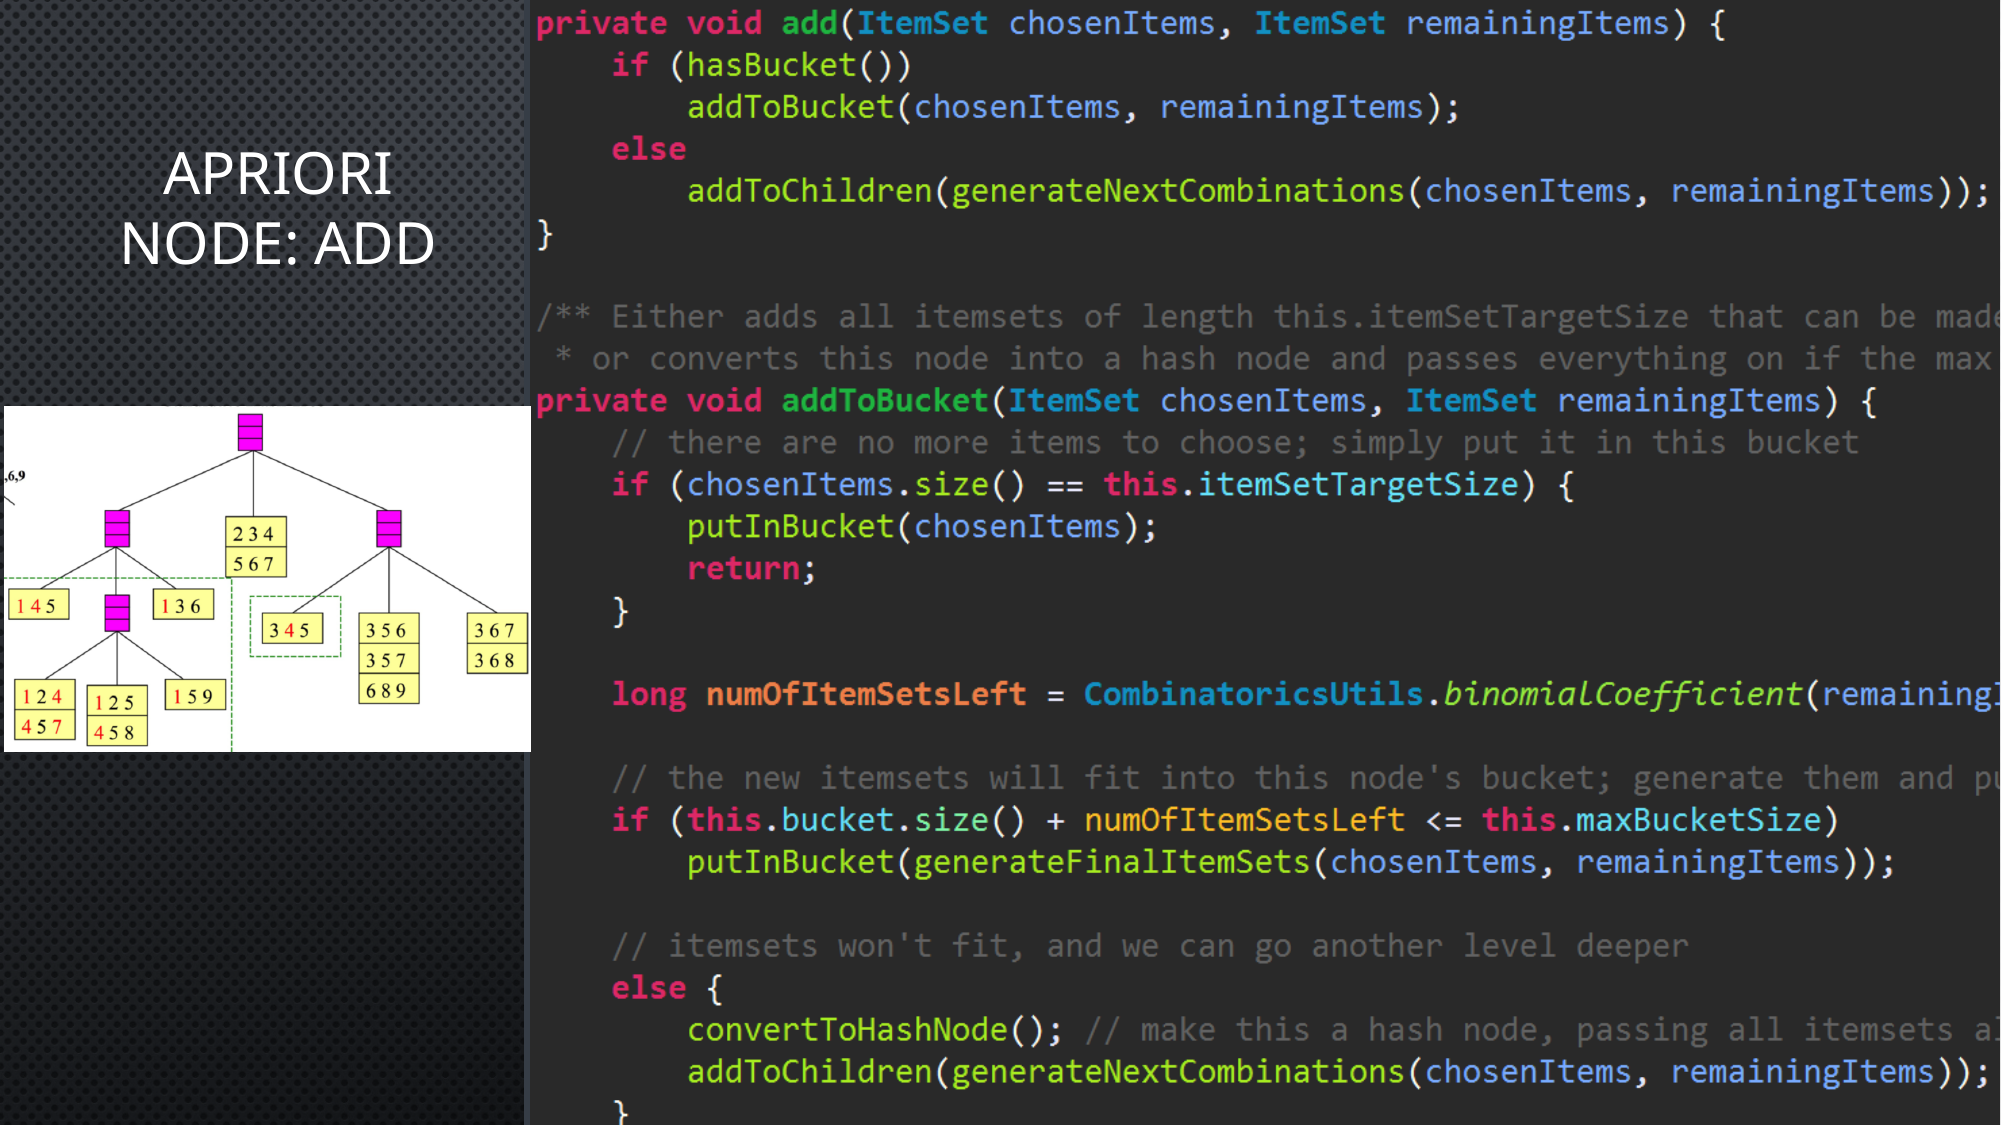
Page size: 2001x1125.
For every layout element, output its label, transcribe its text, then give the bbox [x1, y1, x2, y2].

picture [4, 0, 2000, 1125]
title Apriori Node: Add [80, 122, 477, 284]
